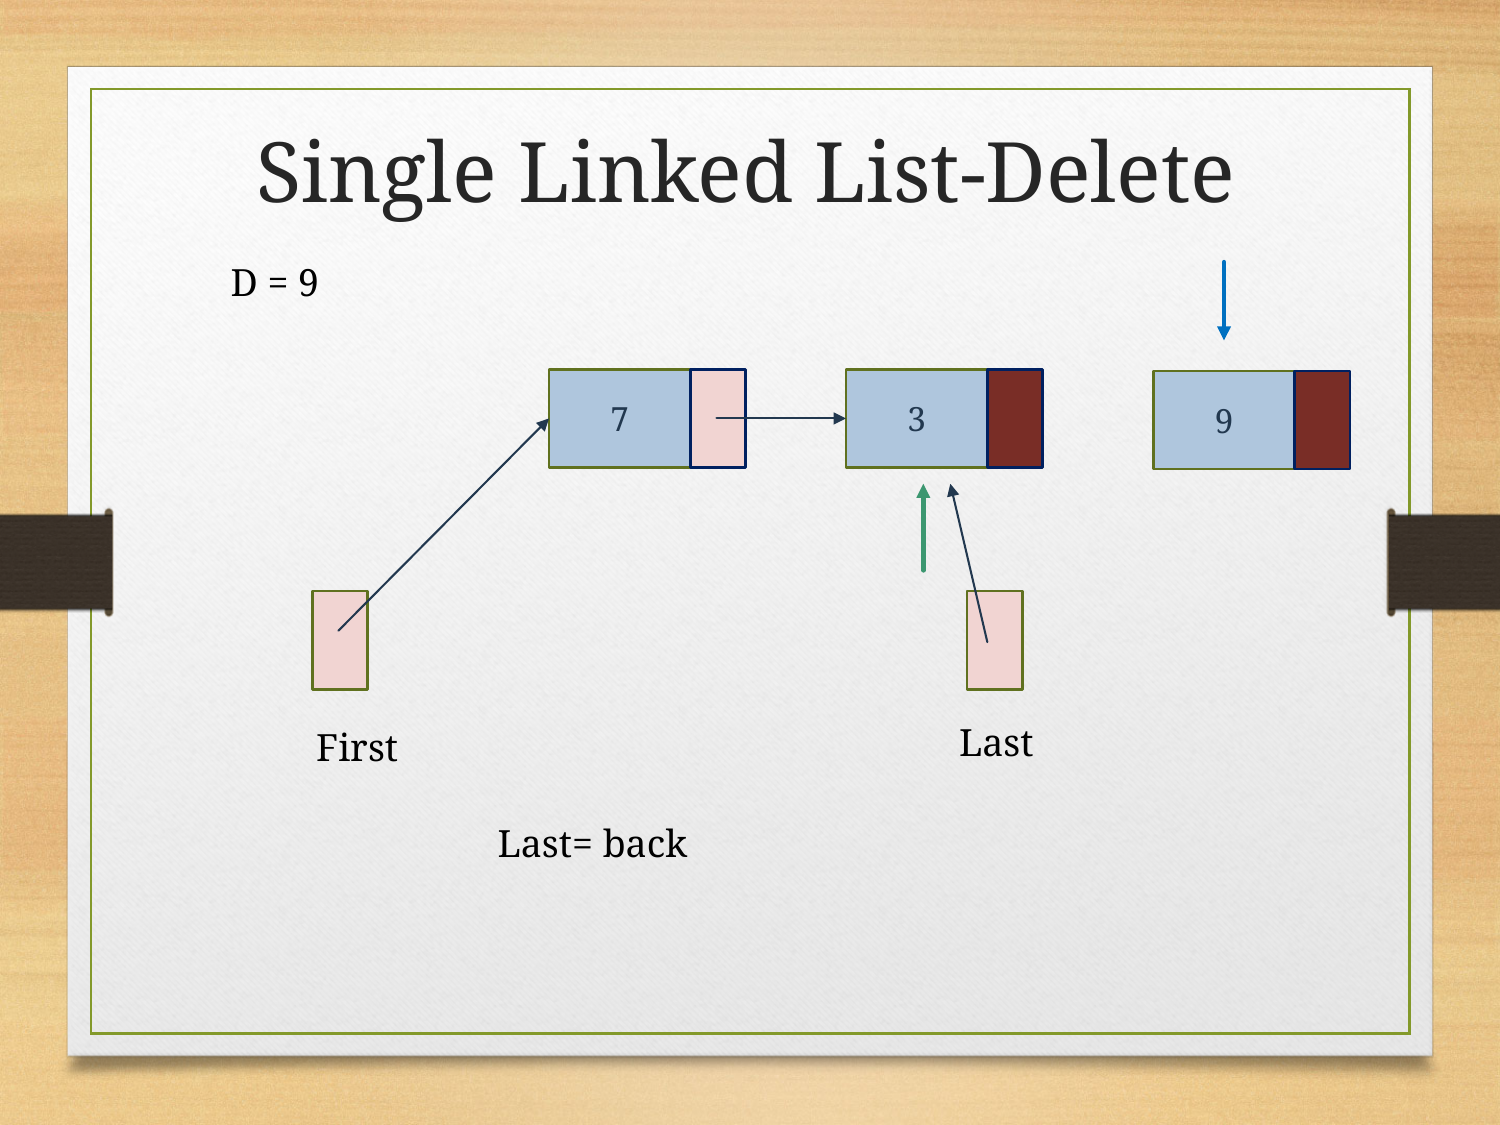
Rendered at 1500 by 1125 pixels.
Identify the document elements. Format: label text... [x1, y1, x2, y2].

text_box D = 9 [215, 251, 335, 312]
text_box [1153, 370, 1351, 470]
text_box [966, 590, 1024, 691]
text_box First [301, 716, 413, 777]
text_box Single Linked List-Delete [188, 112, 1304, 219]
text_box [338, 418, 550, 631]
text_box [845, 369, 1043, 468]
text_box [548, 369, 746, 468]
text_box [311, 590, 369, 691]
text_box Last [944, 711, 1049, 772]
picture [0, 0, 1500, 1125]
text_box Last= back [482, 812, 703, 873]
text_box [950, 483, 988, 643]
